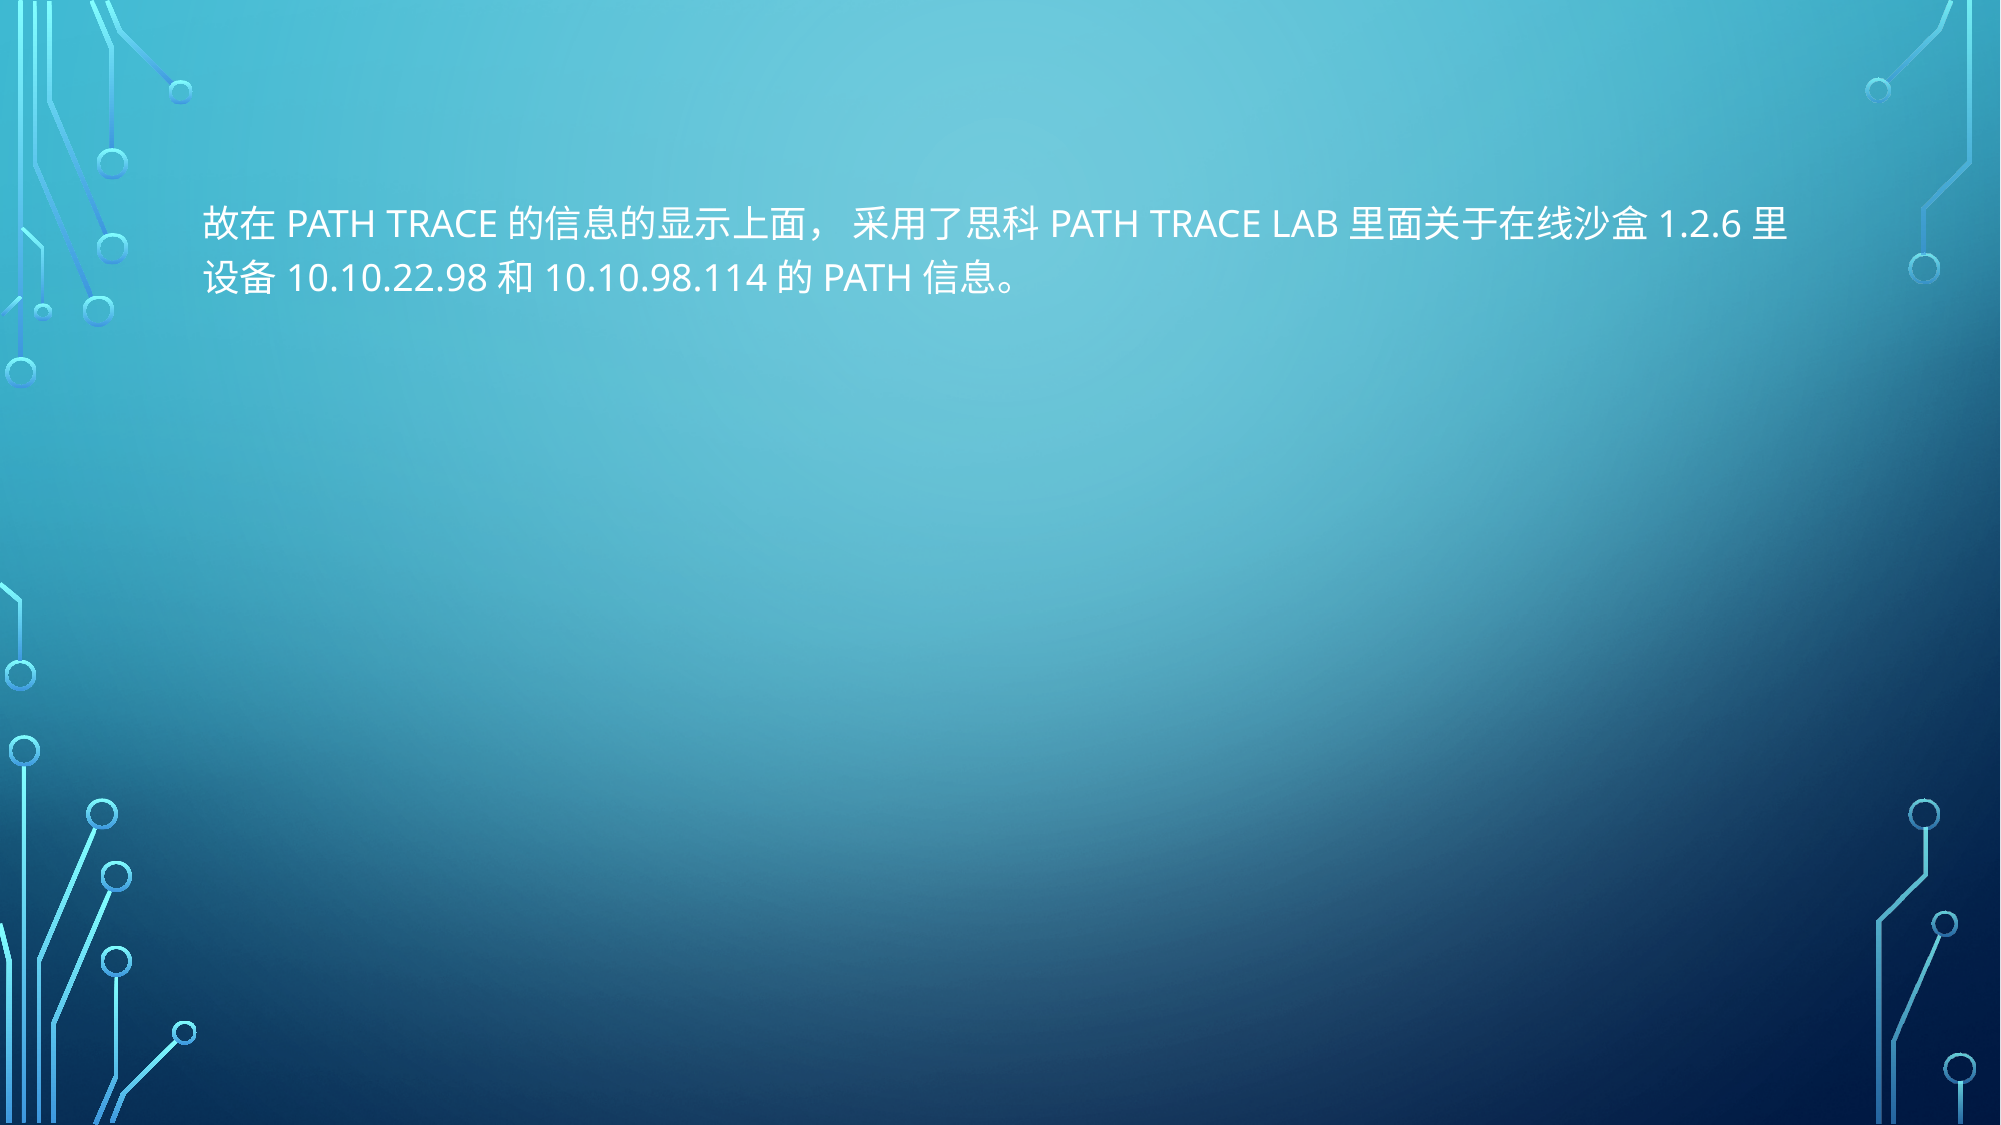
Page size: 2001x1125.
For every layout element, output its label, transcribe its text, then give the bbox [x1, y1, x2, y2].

list 故在Path trace的信息的显示上面， 采用了思科Path trace lab里面关于在线沙盒1.2.6里设备10.10.22.98和10.10.98.114的Path信息。 [187, 183, 1813, 952]
